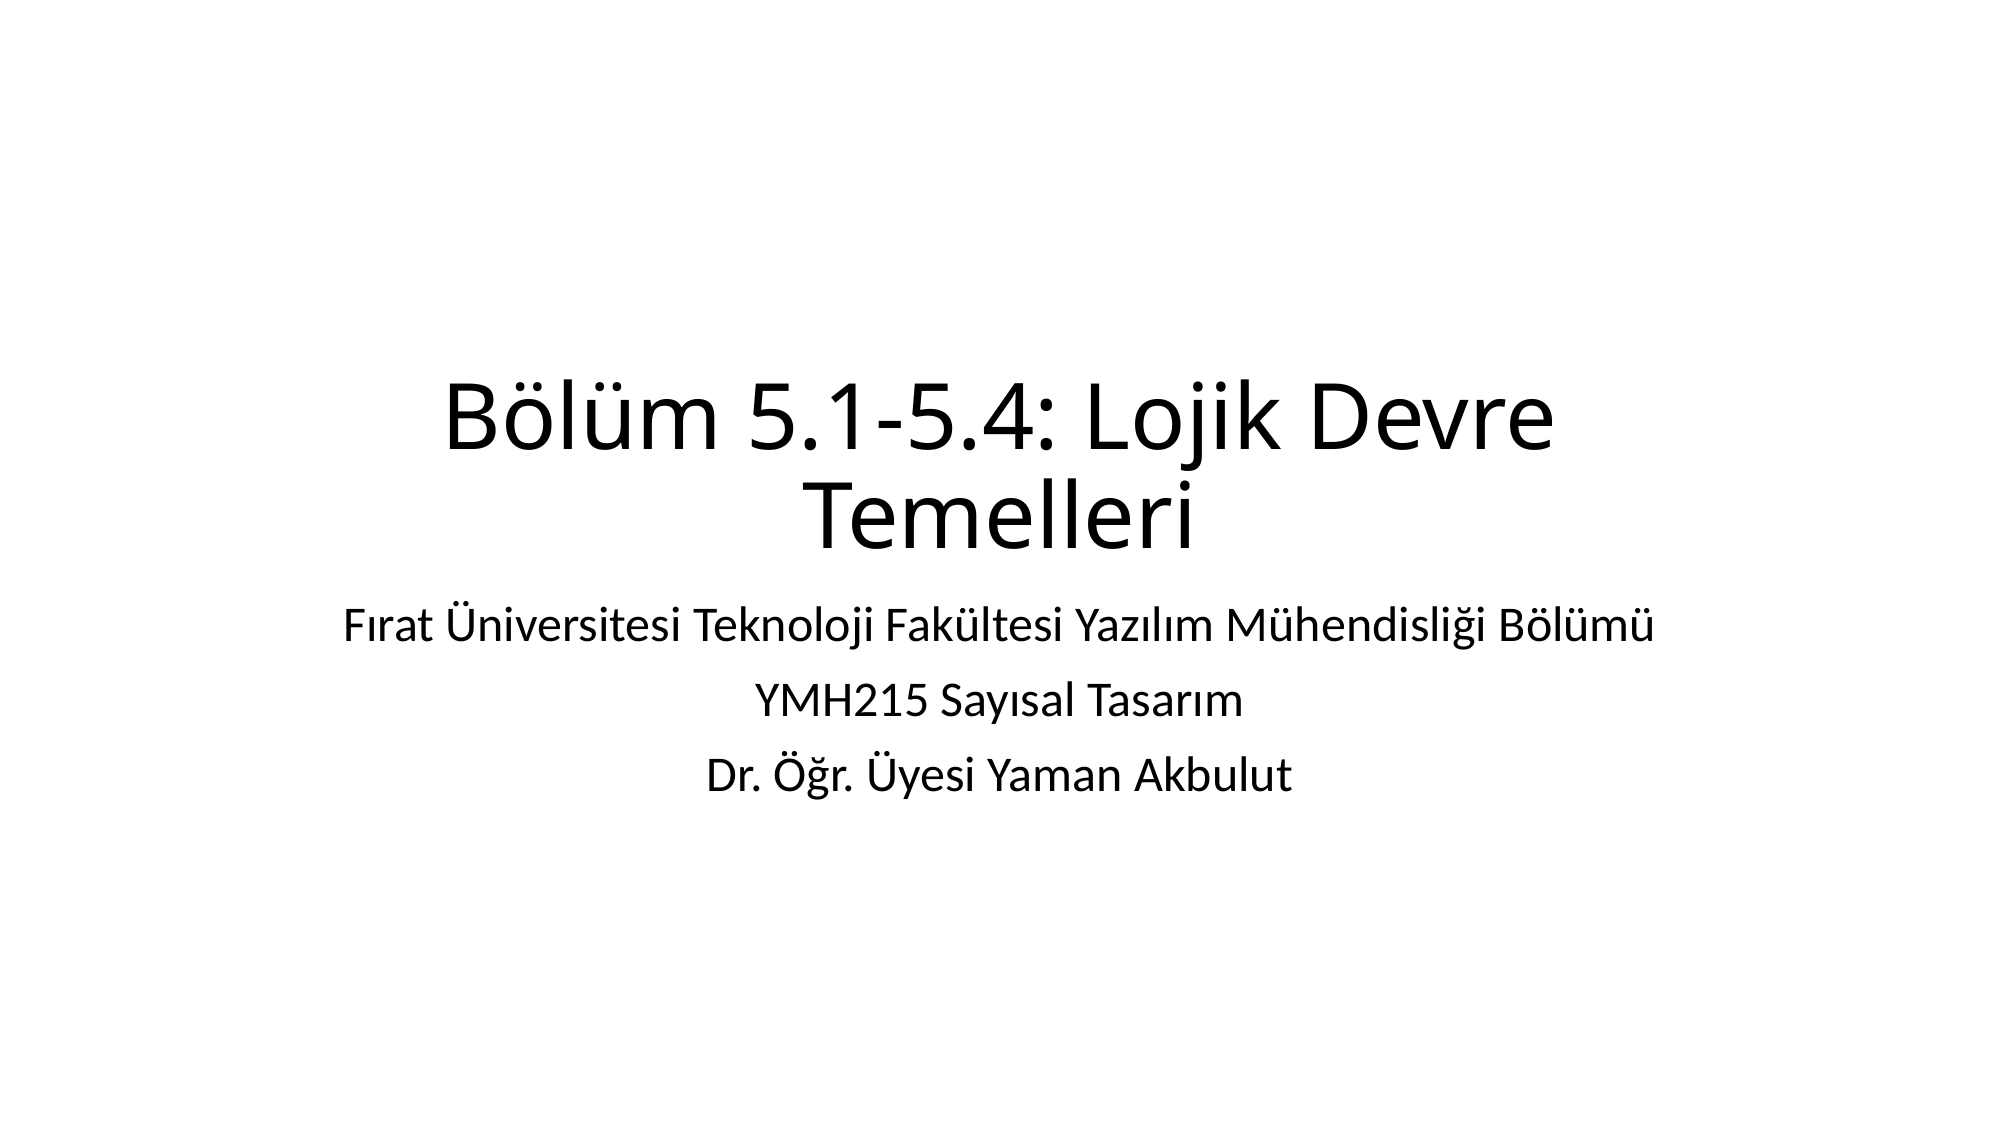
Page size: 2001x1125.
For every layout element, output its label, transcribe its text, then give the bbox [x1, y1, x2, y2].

title Bölüm 5.1-5.4: Lojik Devre Temelleri [249, 184, 1750, 576]
subtitle Fırat Üniversitesi Teknoloji Fakültesi Yazılım Mühendisliği Bölümü YMH215 Sayısal Tasarım Dr. Öğr. Üyesi Yaman Akbulut [249, 590, 1750, 863]
